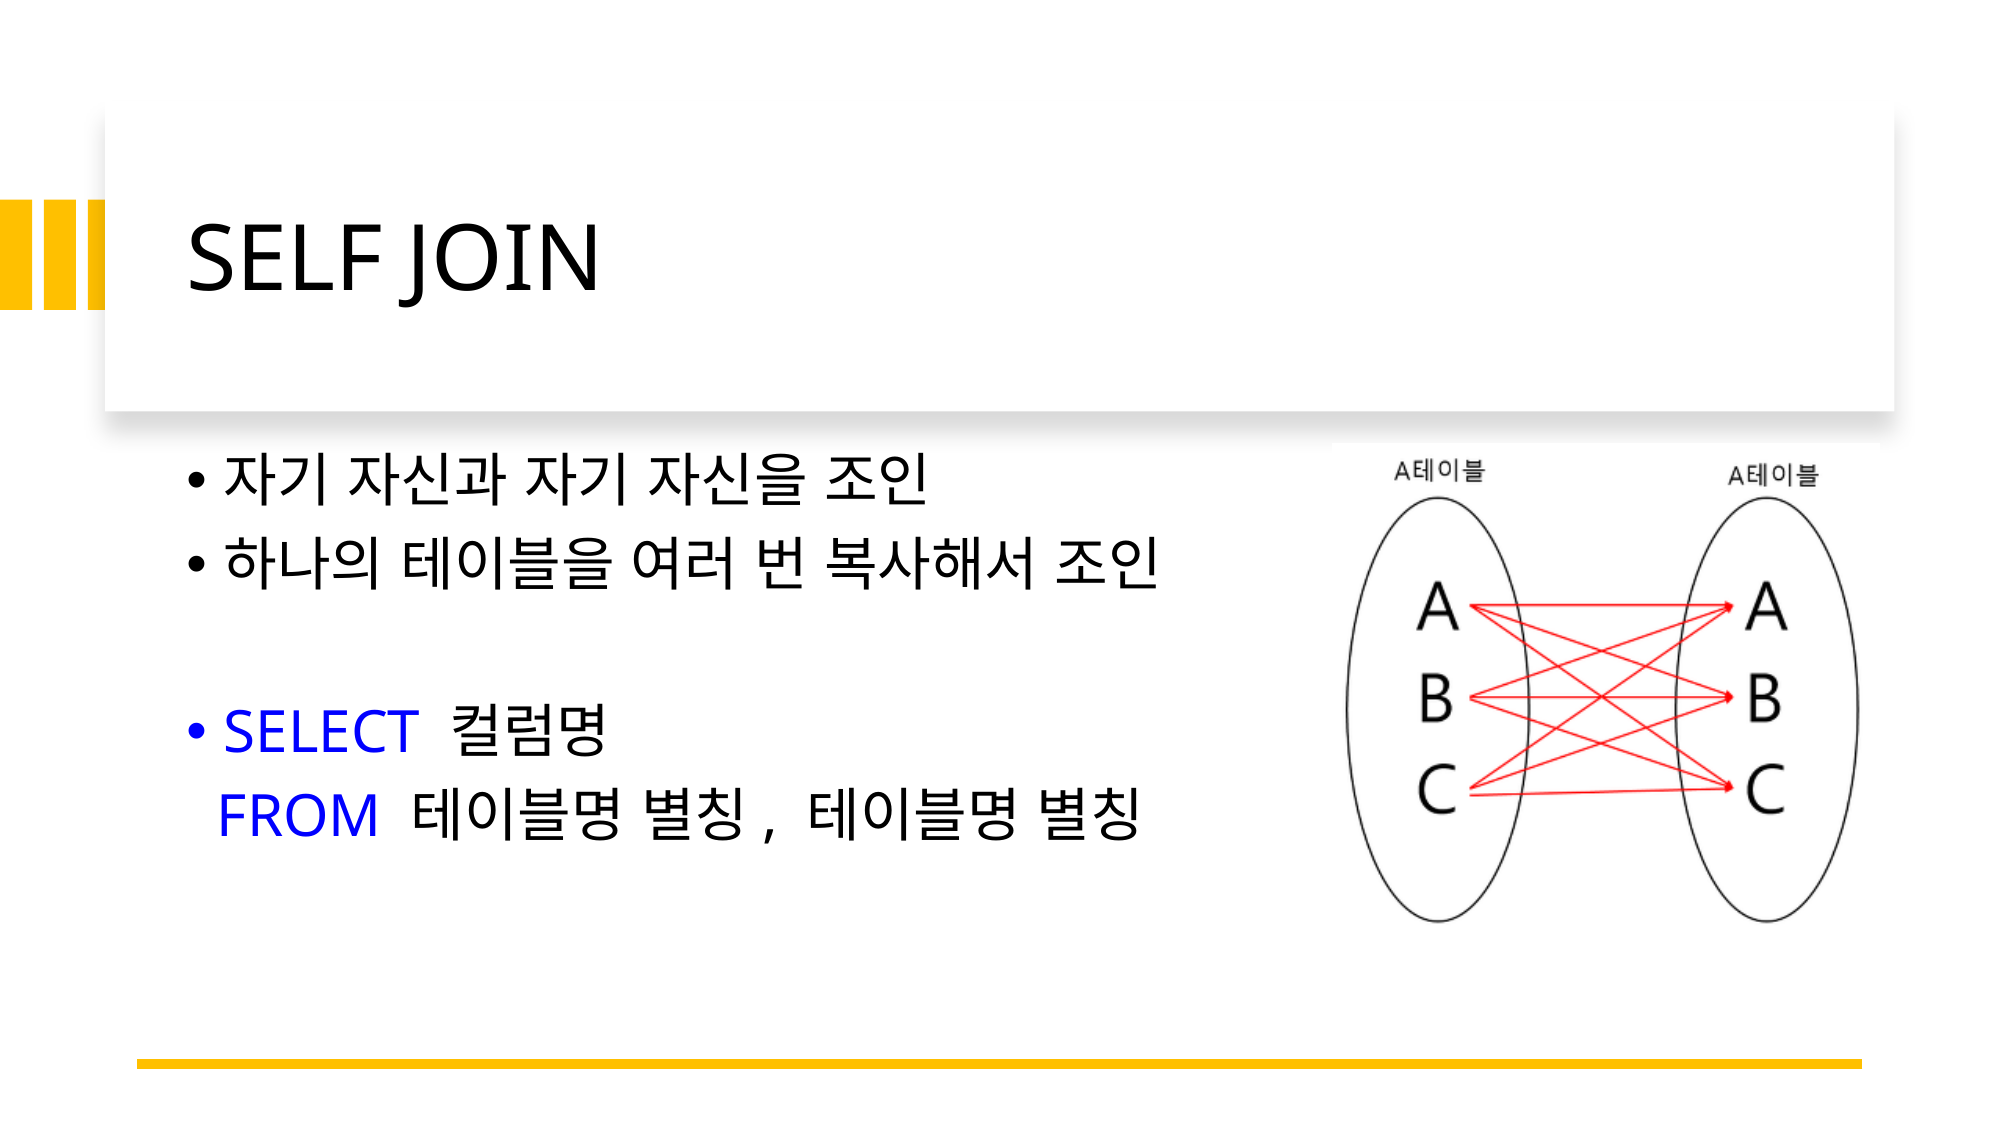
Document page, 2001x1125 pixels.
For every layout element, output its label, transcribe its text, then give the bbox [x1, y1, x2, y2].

title SELF JOIN [171, 132, 1803, 388]
list 자기 자신과 자기 자신을 조인 하나의 테이블을 여러 번 복사해서 조인 SELECT 컬럼명 FROM 테이블명 별칭, 테이블명 별칭 [171, 443, 1332, 857]
picture [1332, 443, 1880, 936]
